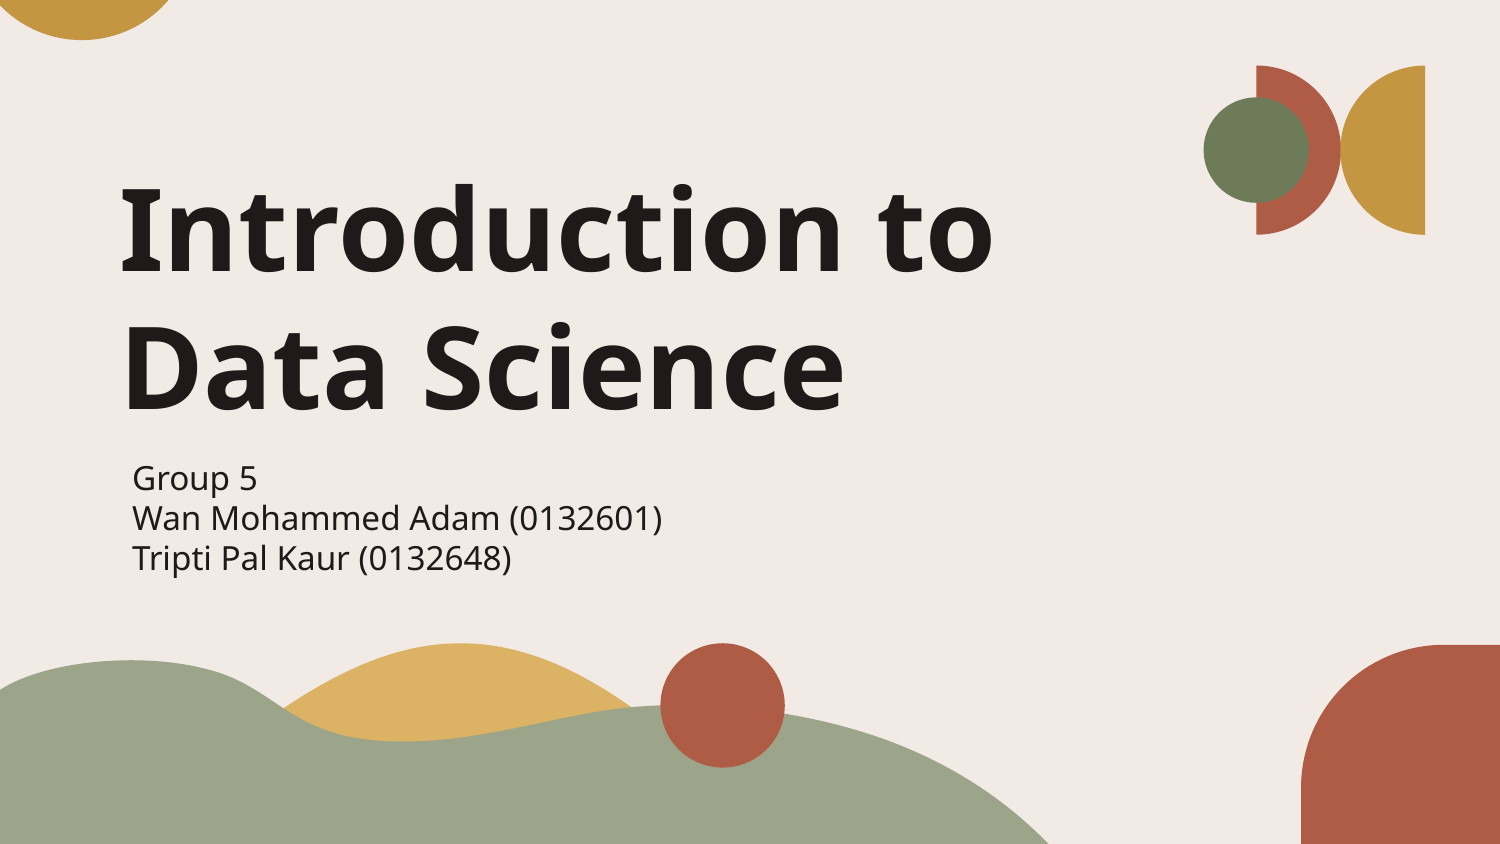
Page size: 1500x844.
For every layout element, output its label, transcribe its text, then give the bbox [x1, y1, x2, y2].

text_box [1203, 65, 1426, 236]
subtitle Group 5 Wan Mohammed Adam (0132601) Tripti Pal Kaur (0132648) [116, 442, 1306, 584]
title Introduction to Data Science [104, 171, 1293, 448]
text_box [0, 643, 1055, 844]
